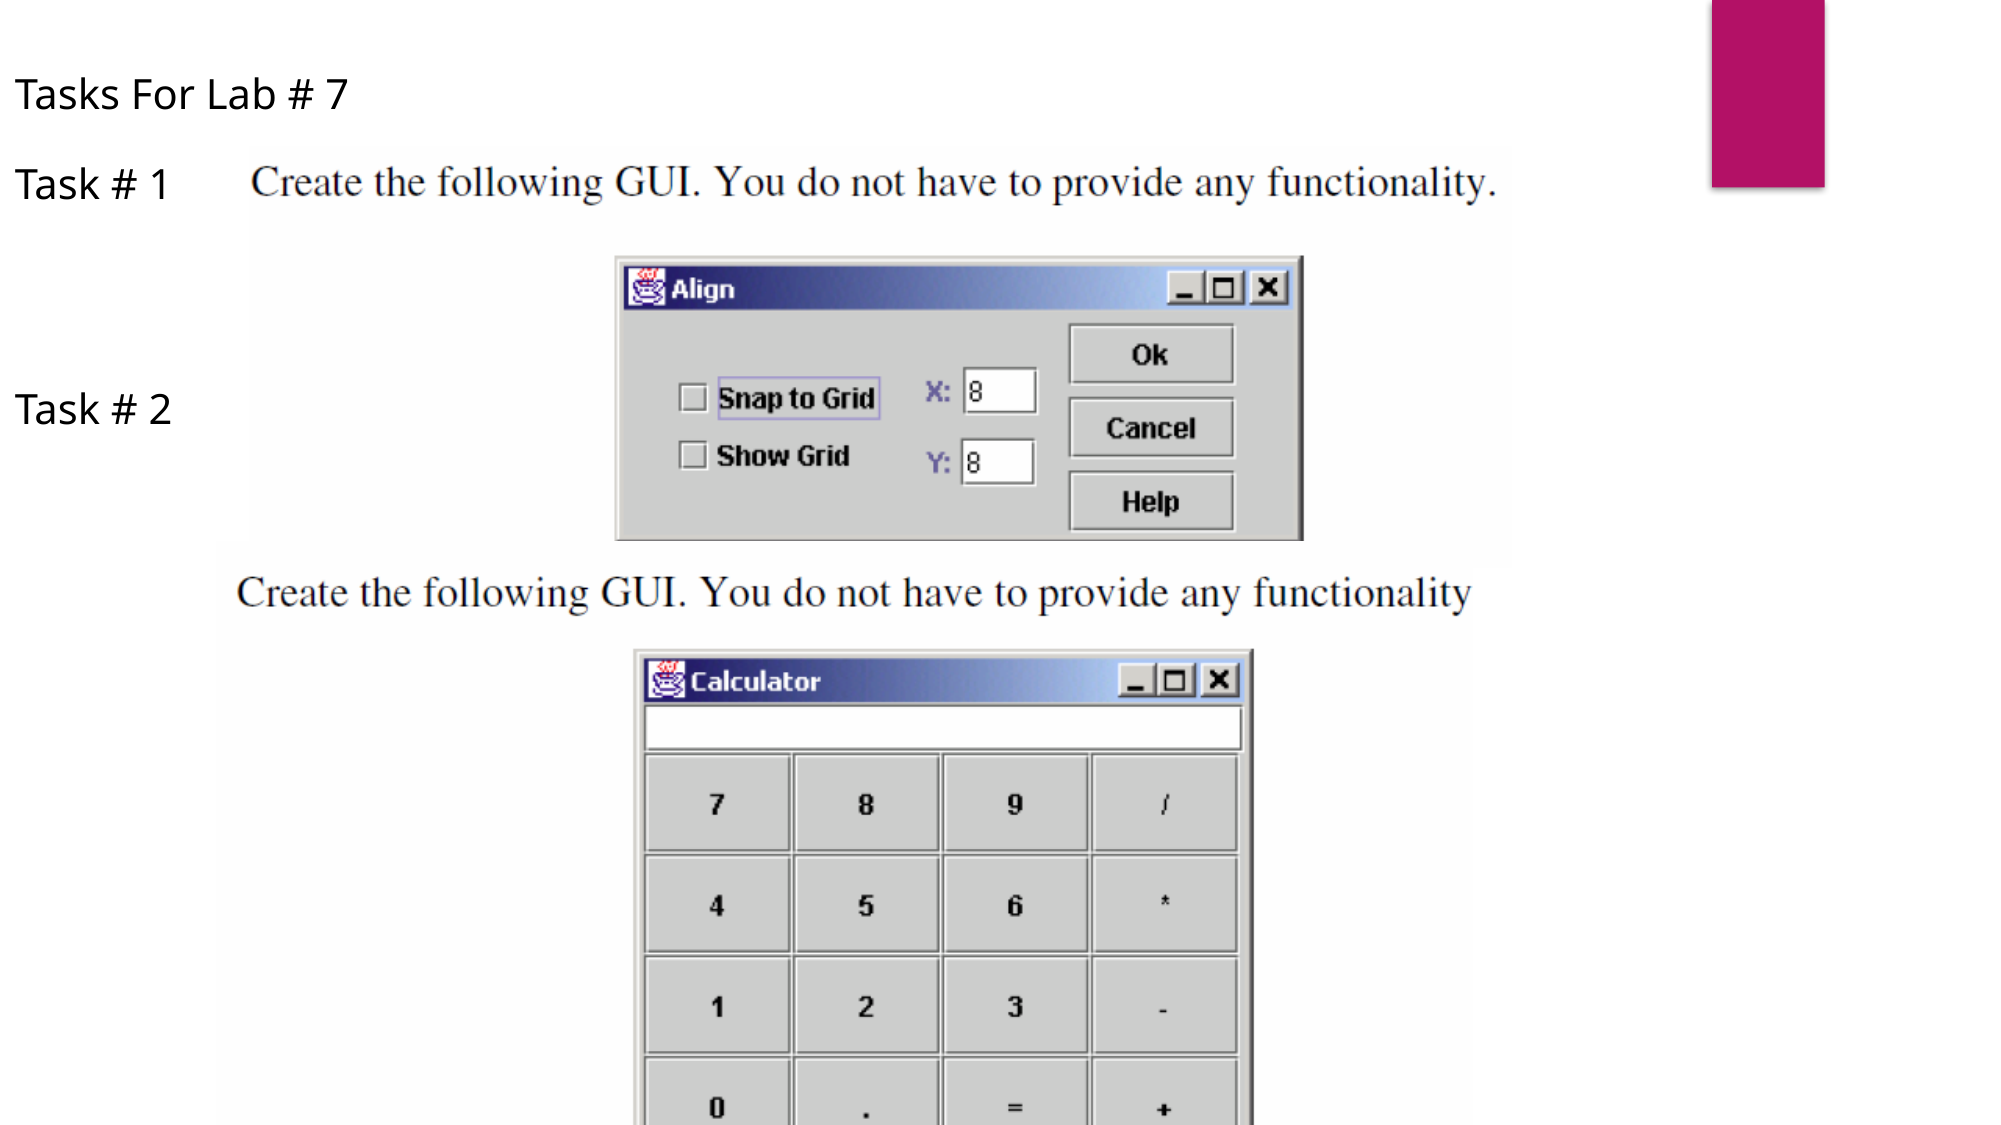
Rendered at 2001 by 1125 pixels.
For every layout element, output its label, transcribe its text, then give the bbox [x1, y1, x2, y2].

text_box Tasks For Lab # 7 Task # 1 Task # 2 [0, 66, 1805, 965]
picture [216, 146, 1513, 1125]
